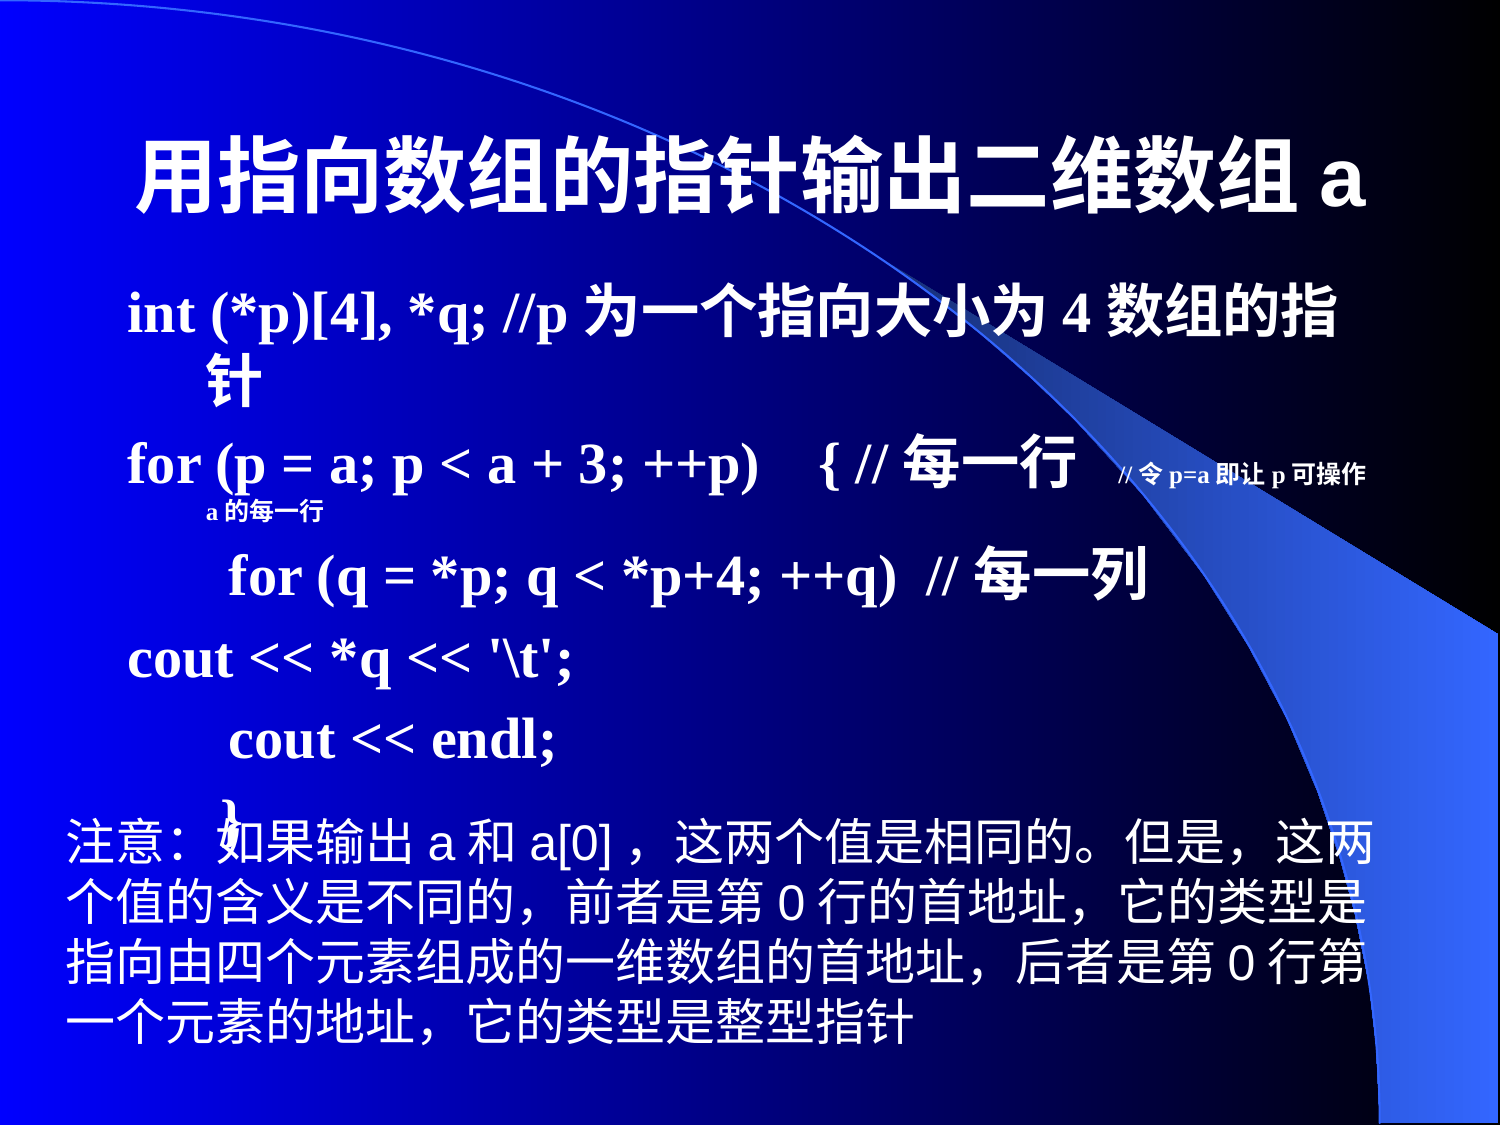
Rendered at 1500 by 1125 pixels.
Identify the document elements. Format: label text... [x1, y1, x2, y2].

list int (*p)[4], *q; //p为一个指向大小为4数组的指针 for (p = a; p < a + 3; ++p) { //每一行 //令p=a即让p可操作a的每一行 for (q = *p; q < *p+4; ++q) //每一列 cout << *q << '\t'; cout << endl; } [112, 266, 1388, 802]
text_box 注意：如果输出a和a[0]，这两个值是相同的。但是，这两个值的含义是不同的，前者是第0行的首地址，它的类型是指向由四个元素组成的一维数组的首地址，后者是第0行第一个元素的地址，它的类型是整型指针 [50, 803, 1417, 1058]
title 用指向数组的指针输出二维数组a [112, 78, 1388, 266]
